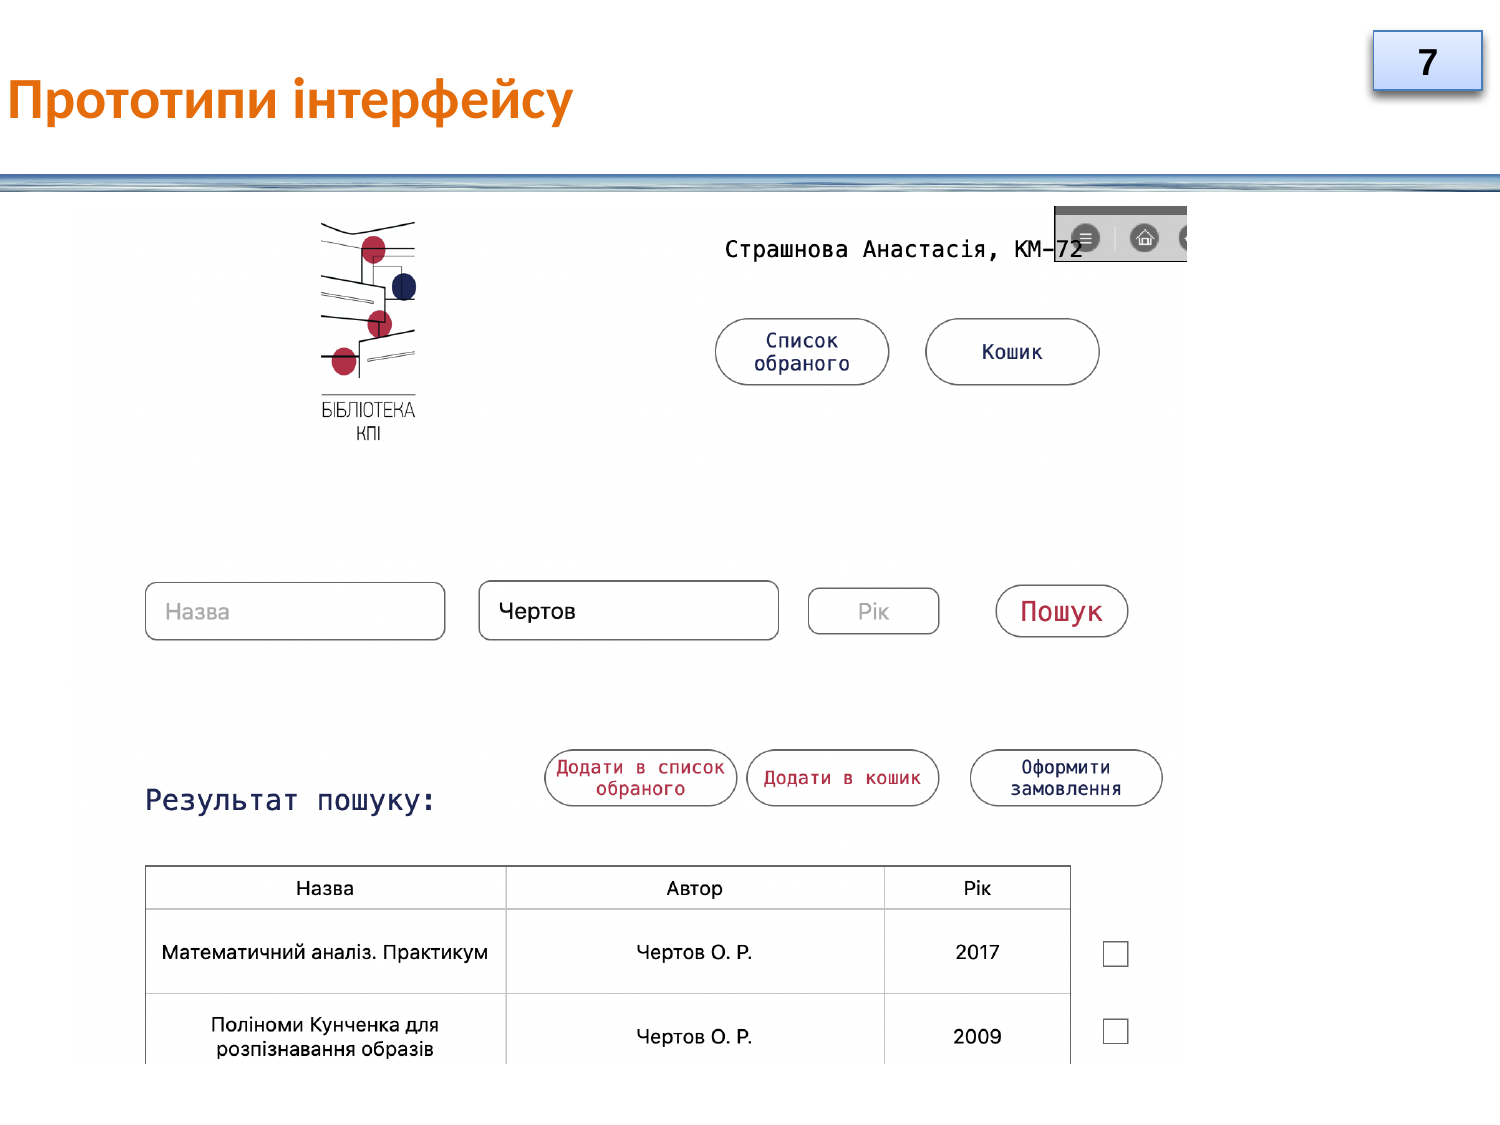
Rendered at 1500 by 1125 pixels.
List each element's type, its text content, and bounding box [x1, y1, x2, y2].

title Прототипи інтерфейсу [0, 30, 1353, 161]
picture [0, 173, 1500, 193]
picture [67, 206, 1188, 1065]
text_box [1373, 30, 1483, 91]
